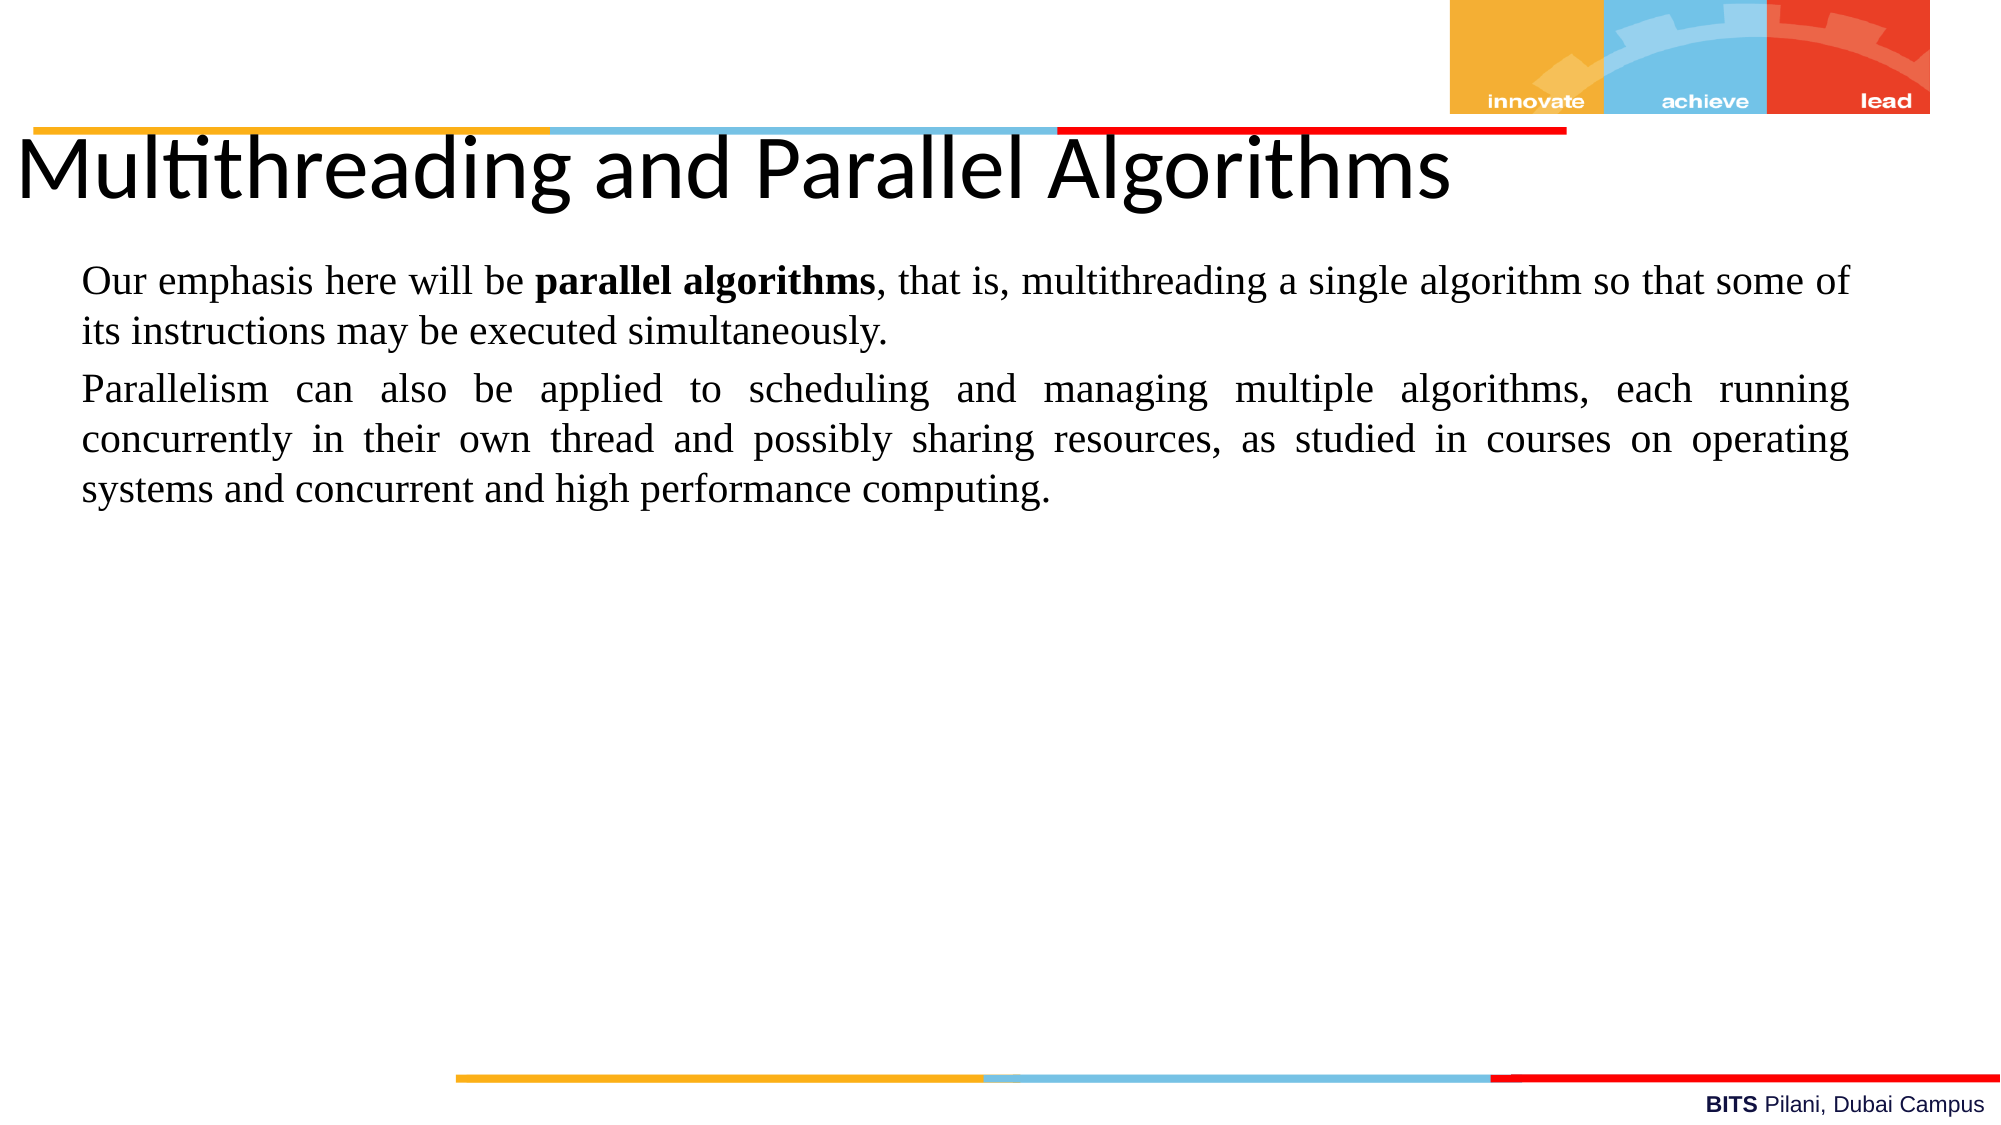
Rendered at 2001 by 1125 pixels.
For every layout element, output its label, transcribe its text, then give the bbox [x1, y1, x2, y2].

picture [1449, 0, 1930, 114]
title Multithreading and Parallel Algorithms [0, 59, 1725, 278]
list Our emphasis here will be parallel algorithms, that is, multithreading a single algorithm so that some of its instructions may be executed simultaneously. Parallelism can also be applied to scheduling and managing multiple algorithms, each running concurrently in their own thread and possibly sharing resources, as studied in courses on operating systems and concurrent and high performance computing. [66, 245, 1867, 988]
